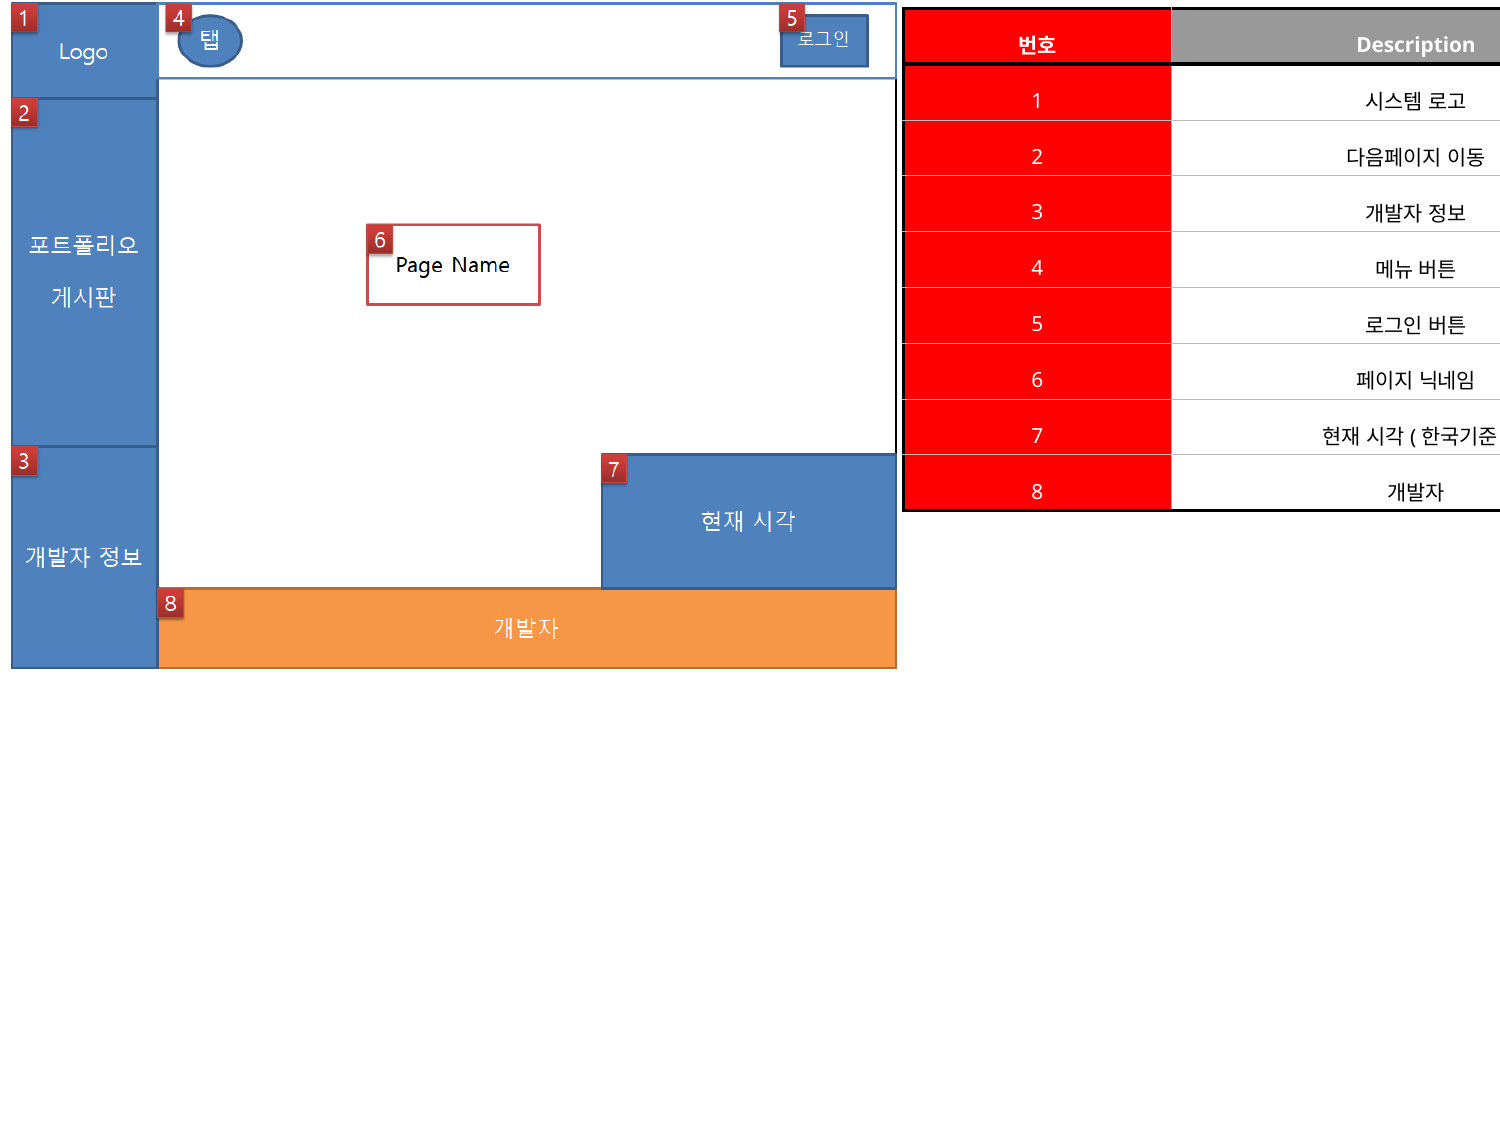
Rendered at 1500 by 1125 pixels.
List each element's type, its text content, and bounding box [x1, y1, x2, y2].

table_cell 8 [905, 455, 1171, 509]
table_cell 3 [905, 176, 1171, 231]
table_cell 개발자 정보 [1172, 176, 1500, 231]
table_header 번호 [905, 10, 1171, 62]
table_cell 1 [905, 66, 1171, 120]
table_cell 개발자 [1172, 455, 1500, 509]
table_header Description [1172, 10, 1500, 62]
picture [0, 0, 897, 670]
table_cell 페이지 닉네임 [1172, 344, 1500, 399]
table_cell 7 [905, 400, 1171, 454]
table_cell 2 [905, 121, 1171, 175]
table_cell 로그인 버튼 [1172, 288, 1500, 343]
table_cell 현재 시각(한국기준) [1172, 400, 1500, 454]
table_cell 메뉴 버튼 [1172, 232, 1500, 287]
table_cell 4 [905, 232, 1171, 287]
table_cell 5 [905, 288, 1171, 343]
table_cell 6 [905, 344, 1171, 399]
table_cell 시스템 로고 [1172, 66, 1500, 120]
table_cell 다음페이지 이동 [1172, 121, 1500, 175]
